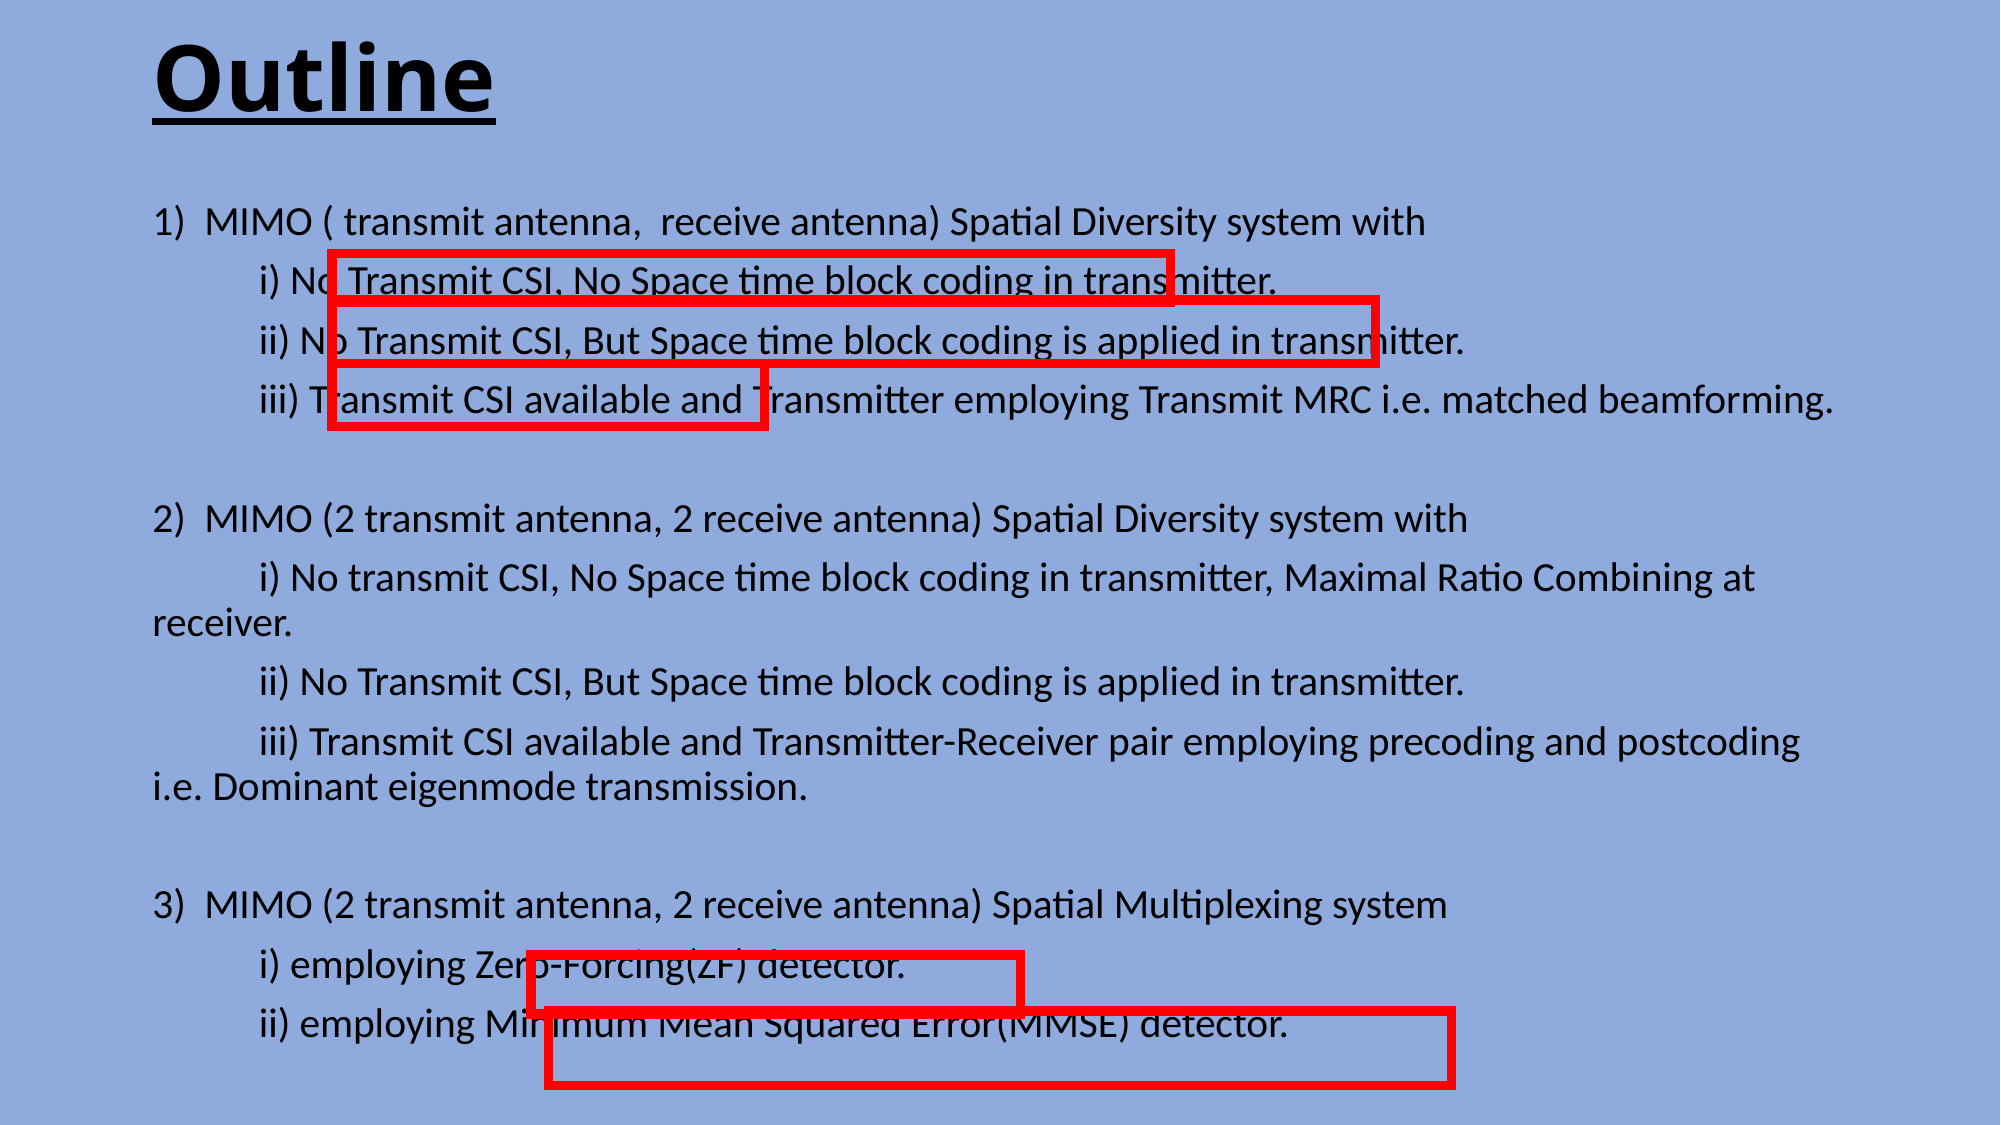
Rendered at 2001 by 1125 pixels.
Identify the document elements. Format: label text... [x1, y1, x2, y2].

text_box [331, 299, 1376, 364]
text_box [331, 252, 1171, 299]
text_box [547, 1010, 1452, 1087]
text_box [331, 362, 766, 428]
text_box [530, 954, 1021, 1015]
title Outline [137, 17, 1845, 146]
